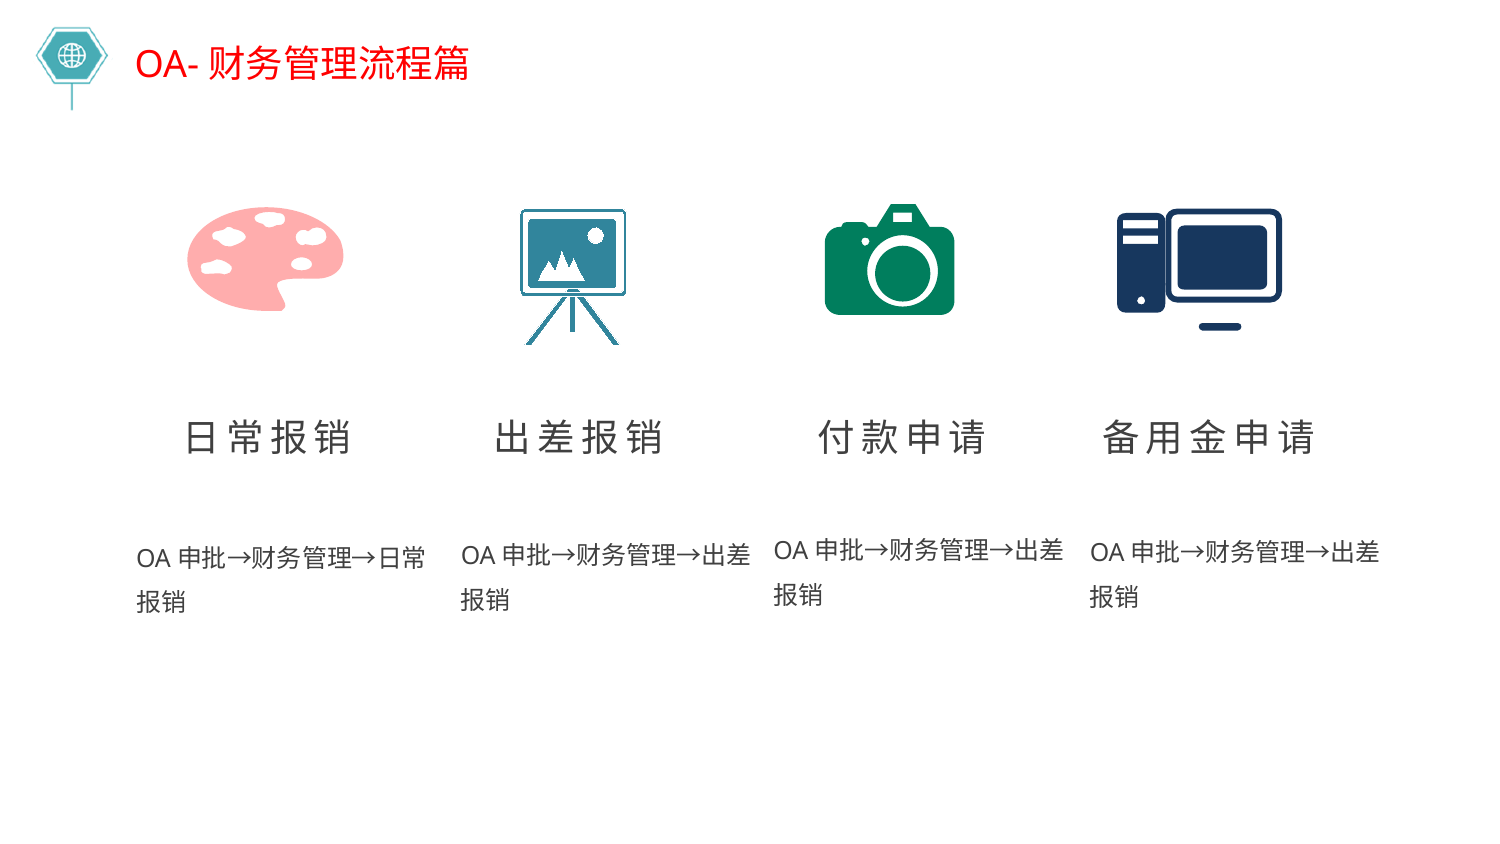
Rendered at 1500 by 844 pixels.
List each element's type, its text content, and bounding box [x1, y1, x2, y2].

text_box OA申批→财务管理→出差报销 [1075, 514, 1406, 664]
text_box [872, 243, 933, 304]
text_box [569, 297, 621, 346]
text_box [1165, 208, 1283, 303]
picture [29, 20, 113, 115]
text_box [527, 218, 617, 289]
text_box [1117, 212, 1166, 286]
text_box 付款申请 [802, 406, 1045, 466]
text_box OA申批→财务管理→出差报销 [446, 517, 777, 667]
text_box [1117, 286, 1166, 313]
text_box [822, 202, 957, 318]
text_box 日常报销 [168, 406, 410, 466]
text_box OA-财务管理流程篇 [119, 32, 486, 93]
text_box 备用金申请 [1087, 406, 1338, 466]
text_box [1177, 225, 1268, 290]
text_box 出差报销 [479, 406, 721, 466]
text_box [519, 208, 627, 297]
text_box OA申批→财务管理→日常报销 [121, 519, 446, 625]
text_box [523, 297, 568, 346]
text_box OA申批→财务管理→出差报销 [758, 512, 1089, 617]
text_box [187, 207, 344, 311]
text_box [1198, 323, 1242, 331]
